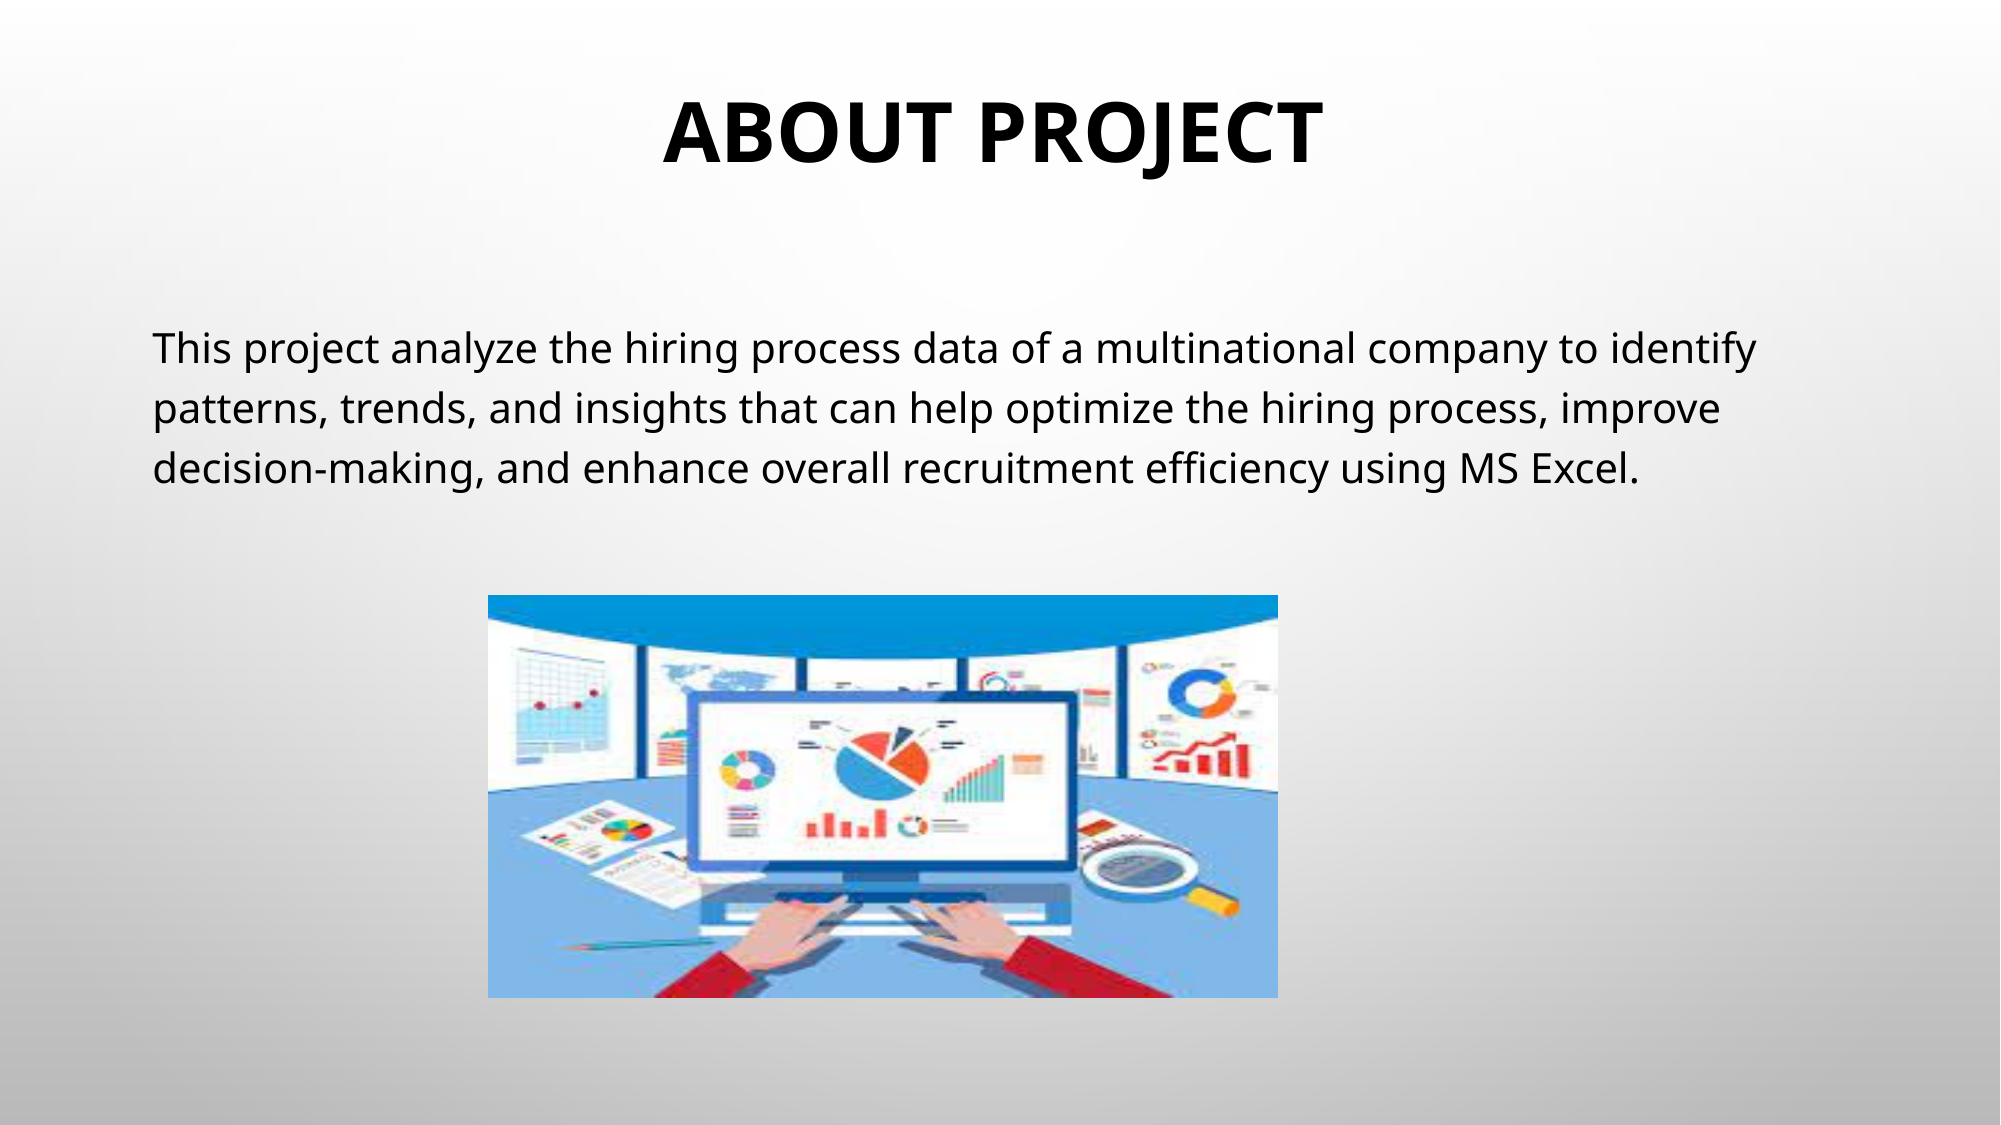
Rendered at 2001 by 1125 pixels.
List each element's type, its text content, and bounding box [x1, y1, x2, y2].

title About Project [180, 47, 1830, 225]
list This project analyze the hiring process data of a multinational company to identify patterns, trends, and insights that can help optimize the hiring process, improve decision-making, and enhance overall recruitment efficiency using MS Excel. [137, 304, 1788, 1014]
picture [0, 0, 2000, 1125]
